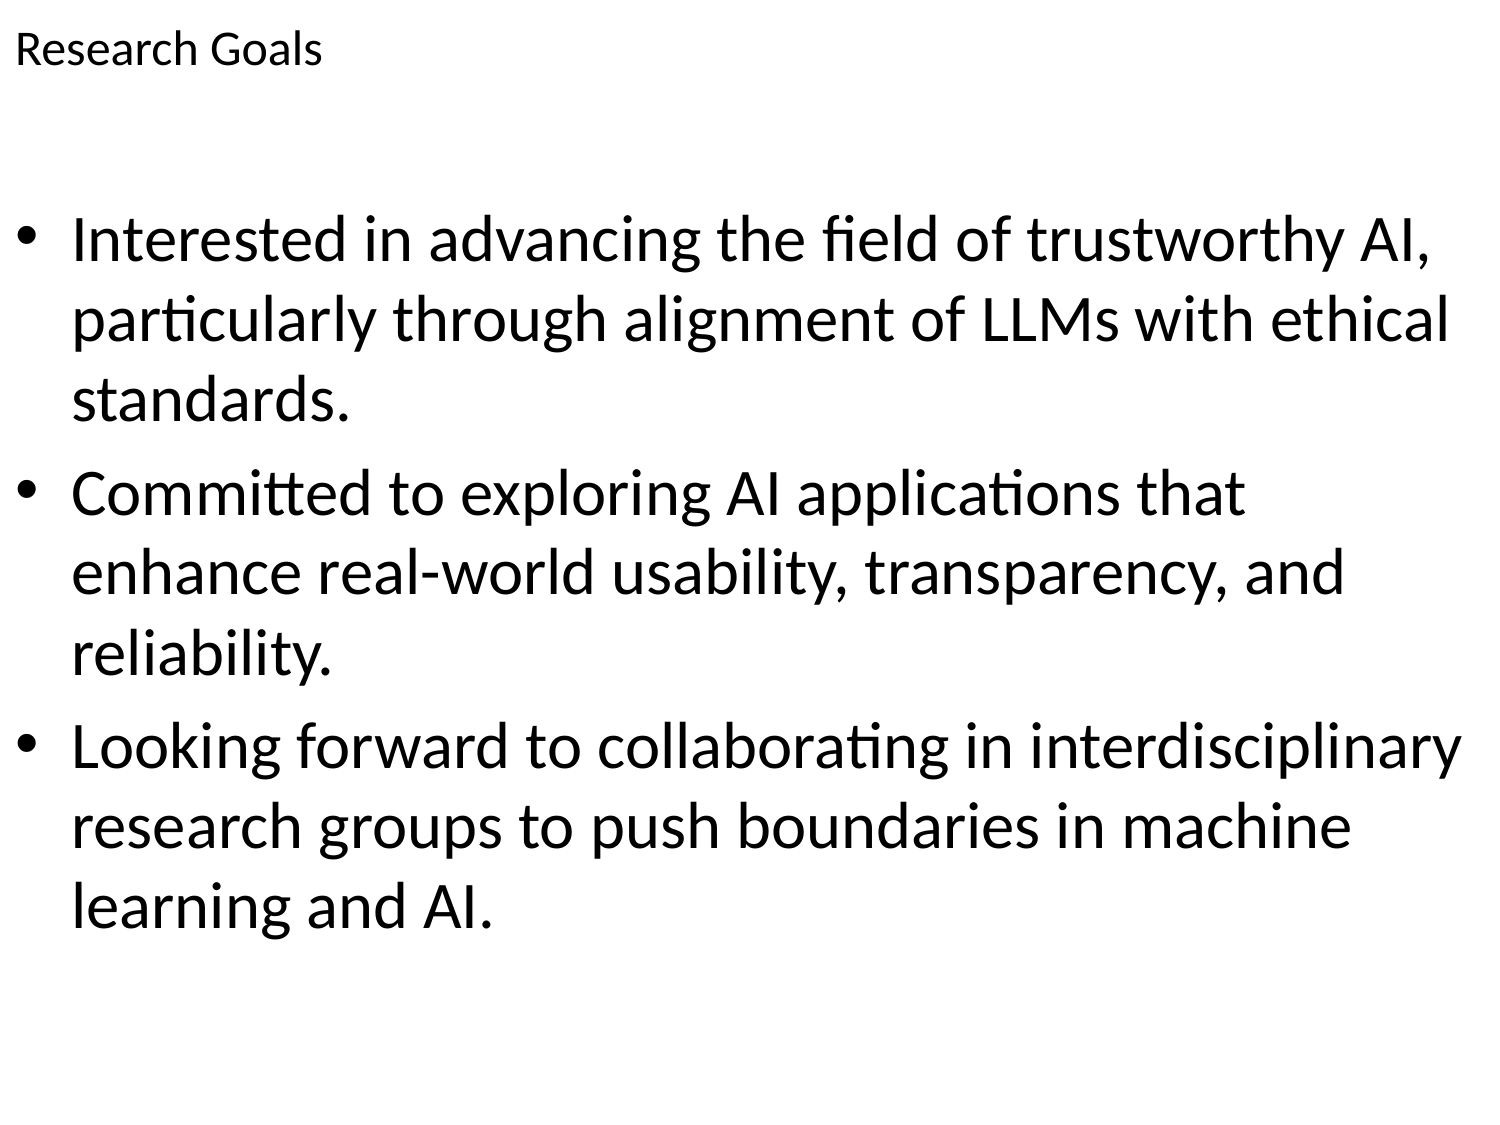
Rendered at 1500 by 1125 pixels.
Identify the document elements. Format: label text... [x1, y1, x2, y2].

text_box Research Goals [0, 0, 1106, 93]
text_box Interested in advancing the field of trustworthy AI, particularly through alignment of LLMs with ethical standards. Committed to exploring AI applications that enhance real-world usability, transparency, and reliability. Looking forward to collaborating in interdisciplinary research groups to push boundaries in machine learning and AI. [0, 93, 1500, 1125]
